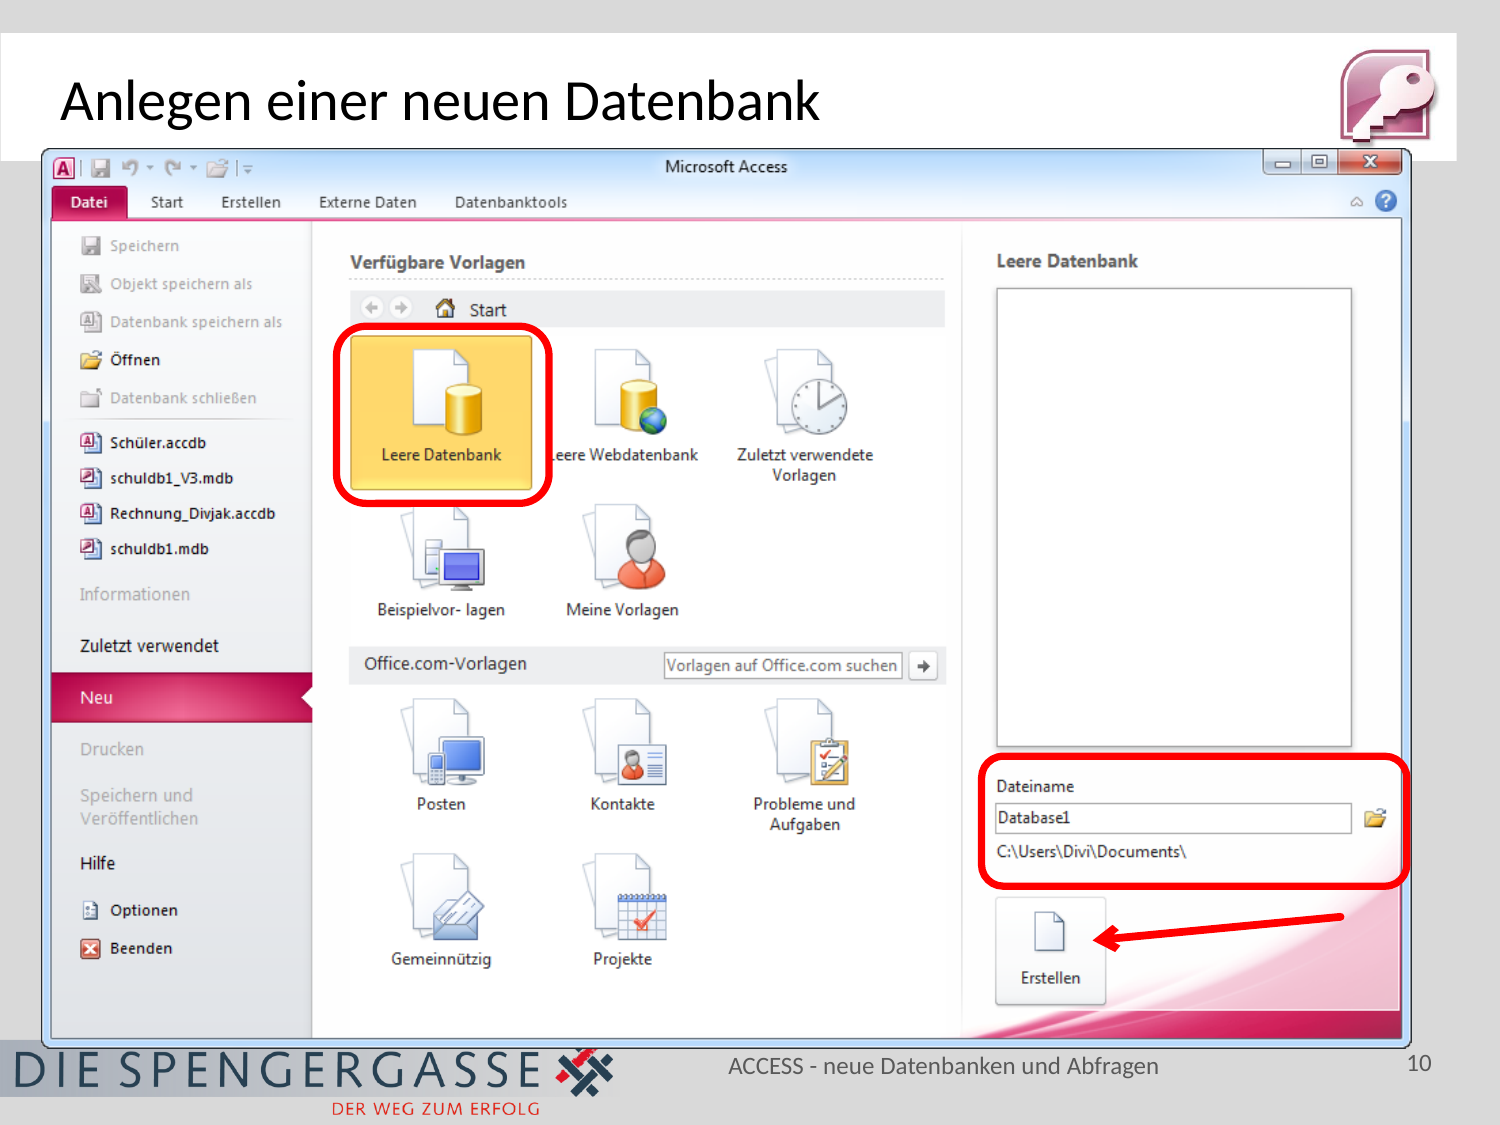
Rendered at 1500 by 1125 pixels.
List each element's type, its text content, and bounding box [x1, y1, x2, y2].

footer ACCESS - neue Datenbanken und Abfragen [655, 1057, 1176, 1095]
slide_number 10 [1358, 1031, 1447, 1092]
picture [0, 36, 1452, 1119]
title Anlegen einer neuen Datenbank [0, 33, 1457, 161]
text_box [1092, 916, 1341, 941]
